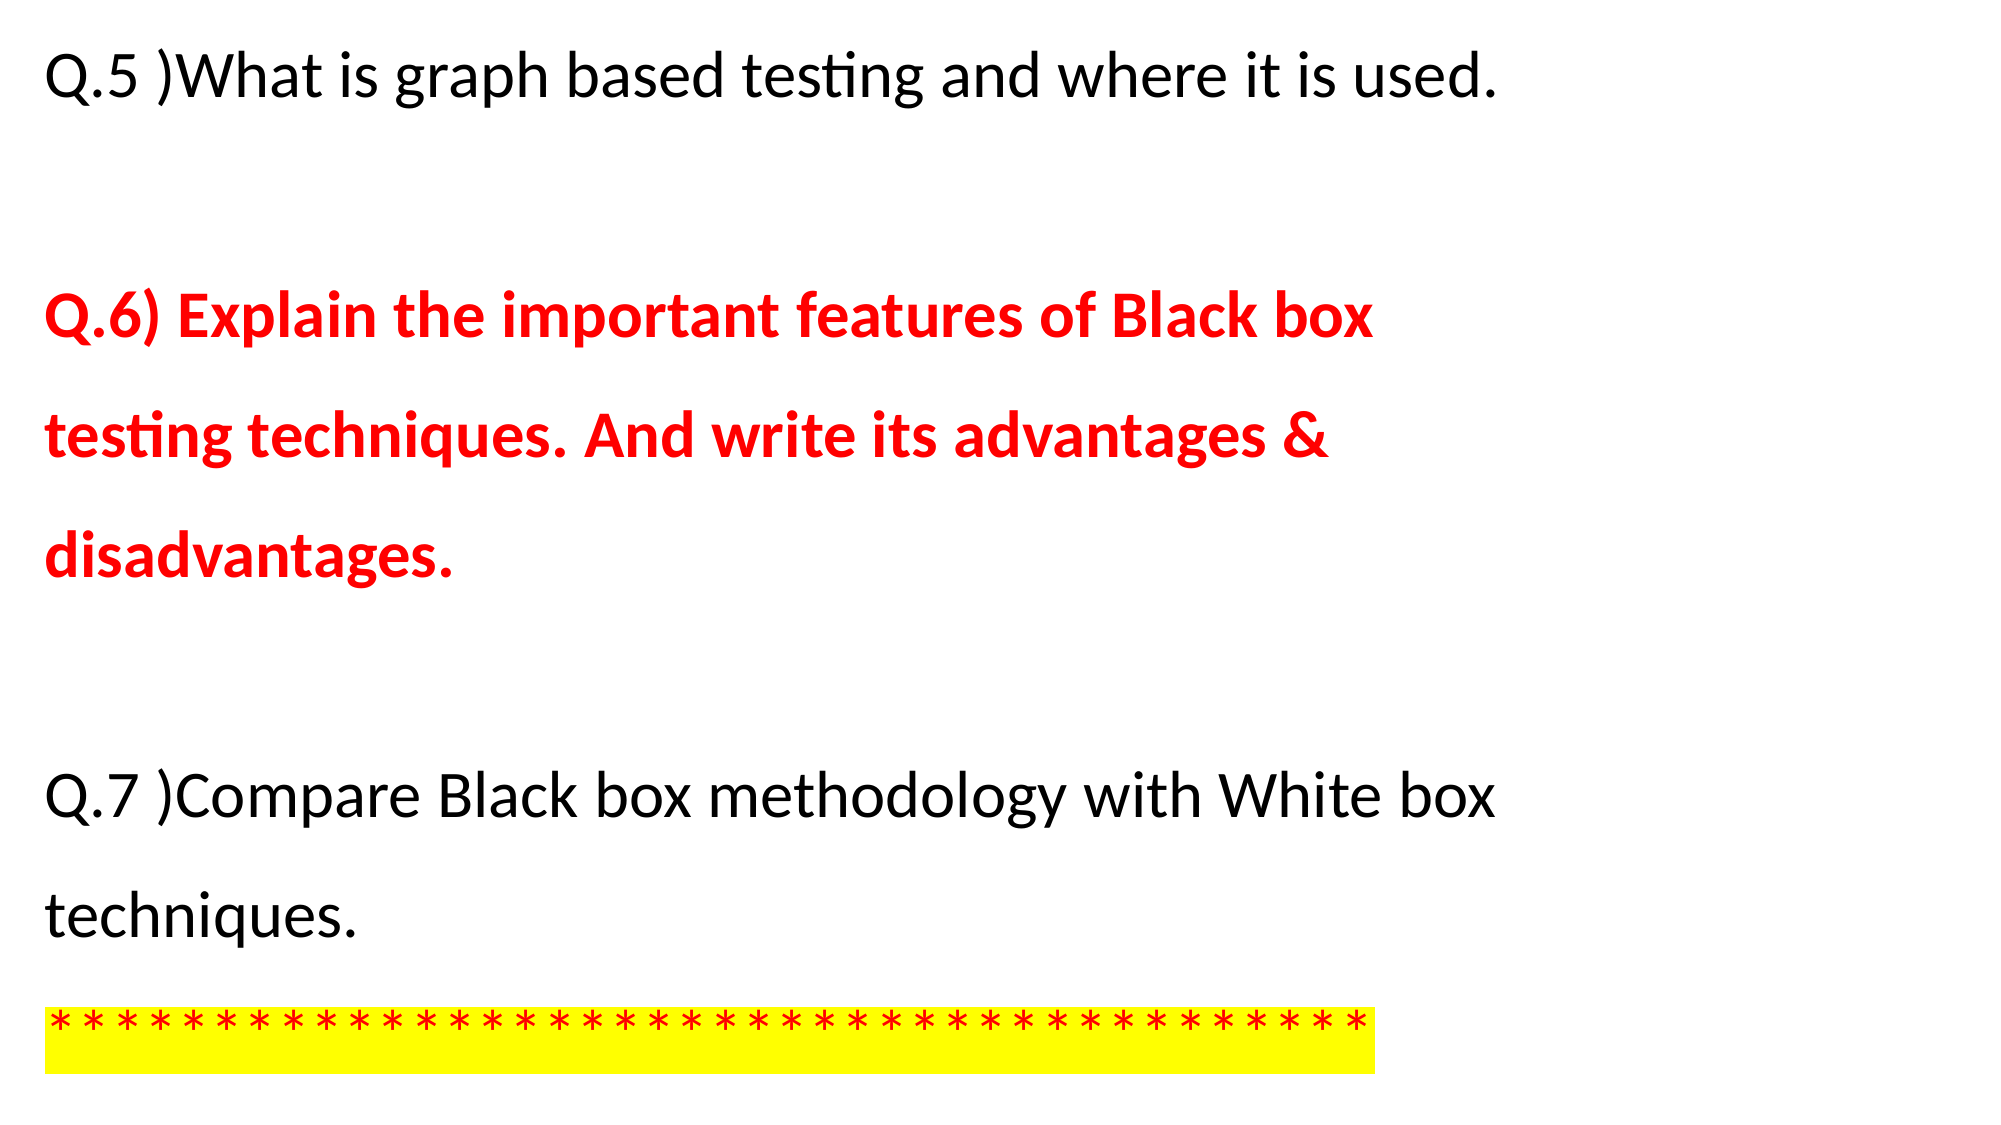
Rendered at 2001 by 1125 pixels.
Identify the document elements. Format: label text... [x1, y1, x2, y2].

text_box Q.5 )What is graph based testing and where it is used. Q.6) Explain the important features of Black box testing techniques. And write its advantages & disadvantages. Q.7 )Compare Black box methodology with White box techniques. **************************************** [30, 0, 1539, 1078]
